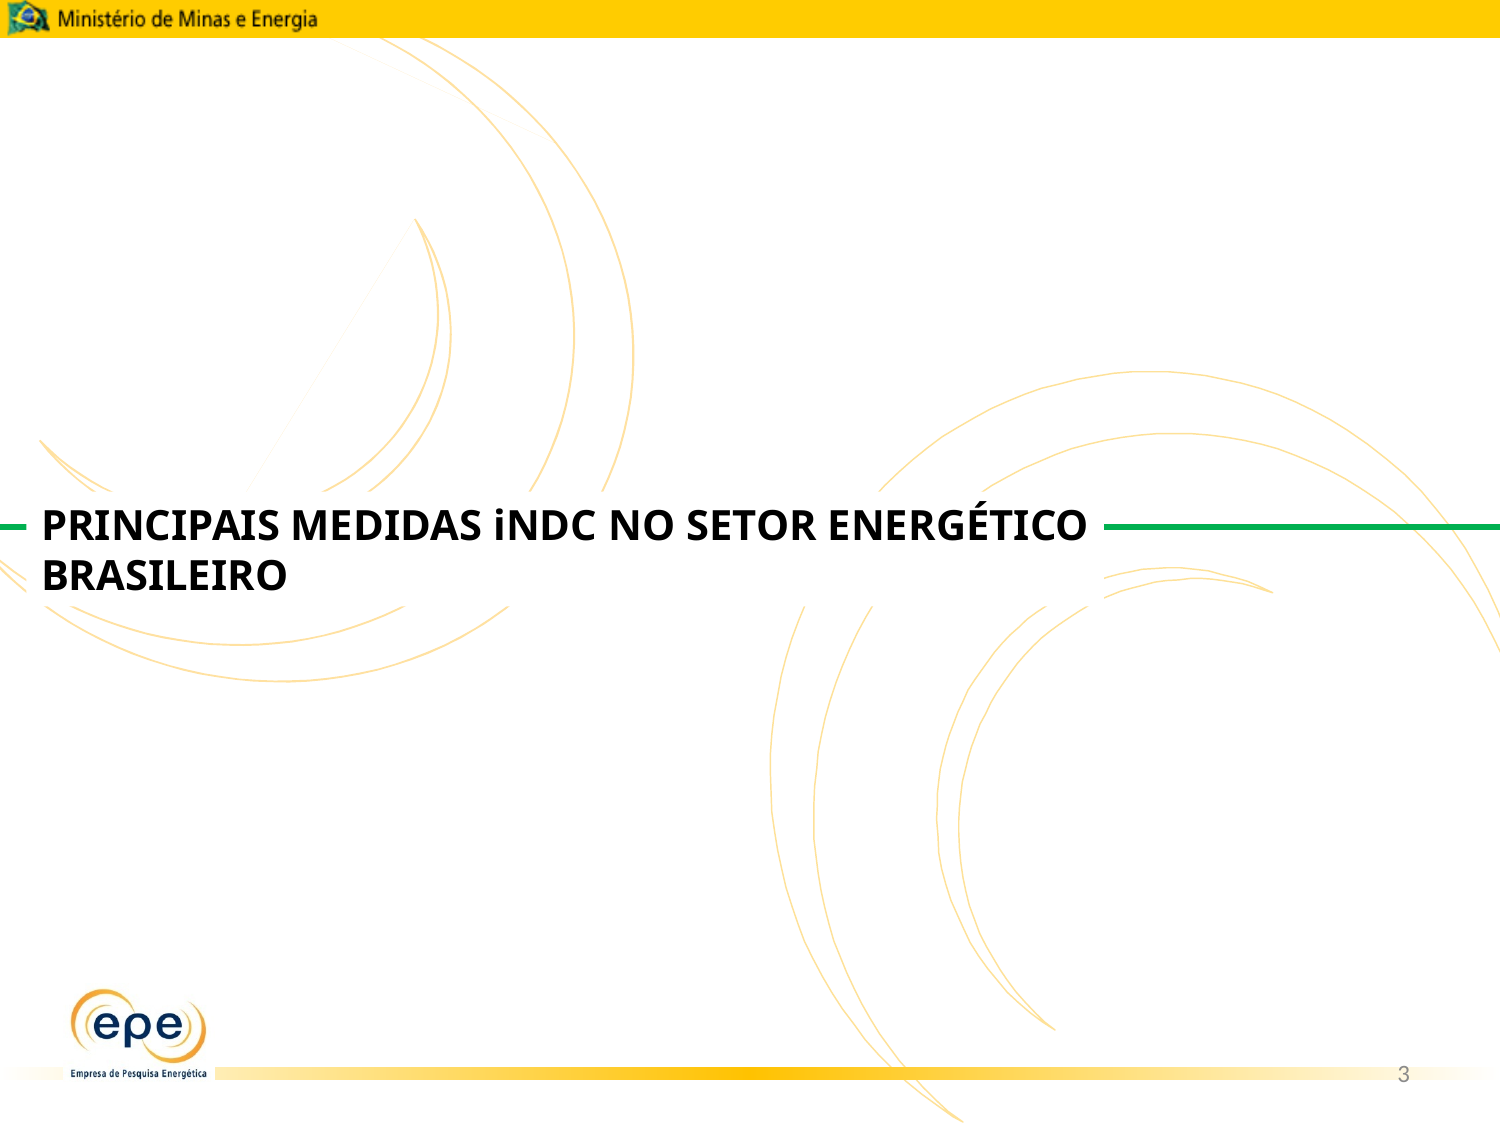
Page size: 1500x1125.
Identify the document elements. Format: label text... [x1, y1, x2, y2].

picture [63, 983, 215, 1088]
slide_number 12 [896, 1067, 900, 1080]
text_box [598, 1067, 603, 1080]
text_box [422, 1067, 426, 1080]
text_box PRINCIPAIS MEDIDAS iNDC NO SETOR ENERGÉTICO BRASILEIRO [26, 536, 1104, 607]
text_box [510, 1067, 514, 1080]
text_box PRINCIPAIS MEDIDAS iNDC NO SETOR ENERGÉTICO BRASILEIRO [26, 491, 1104, 526]
slide_number 3 [1074, 1042, 1425, 1103]
picture [0, 0, 1500, 38]
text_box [984, 1067, 988, 1080]
